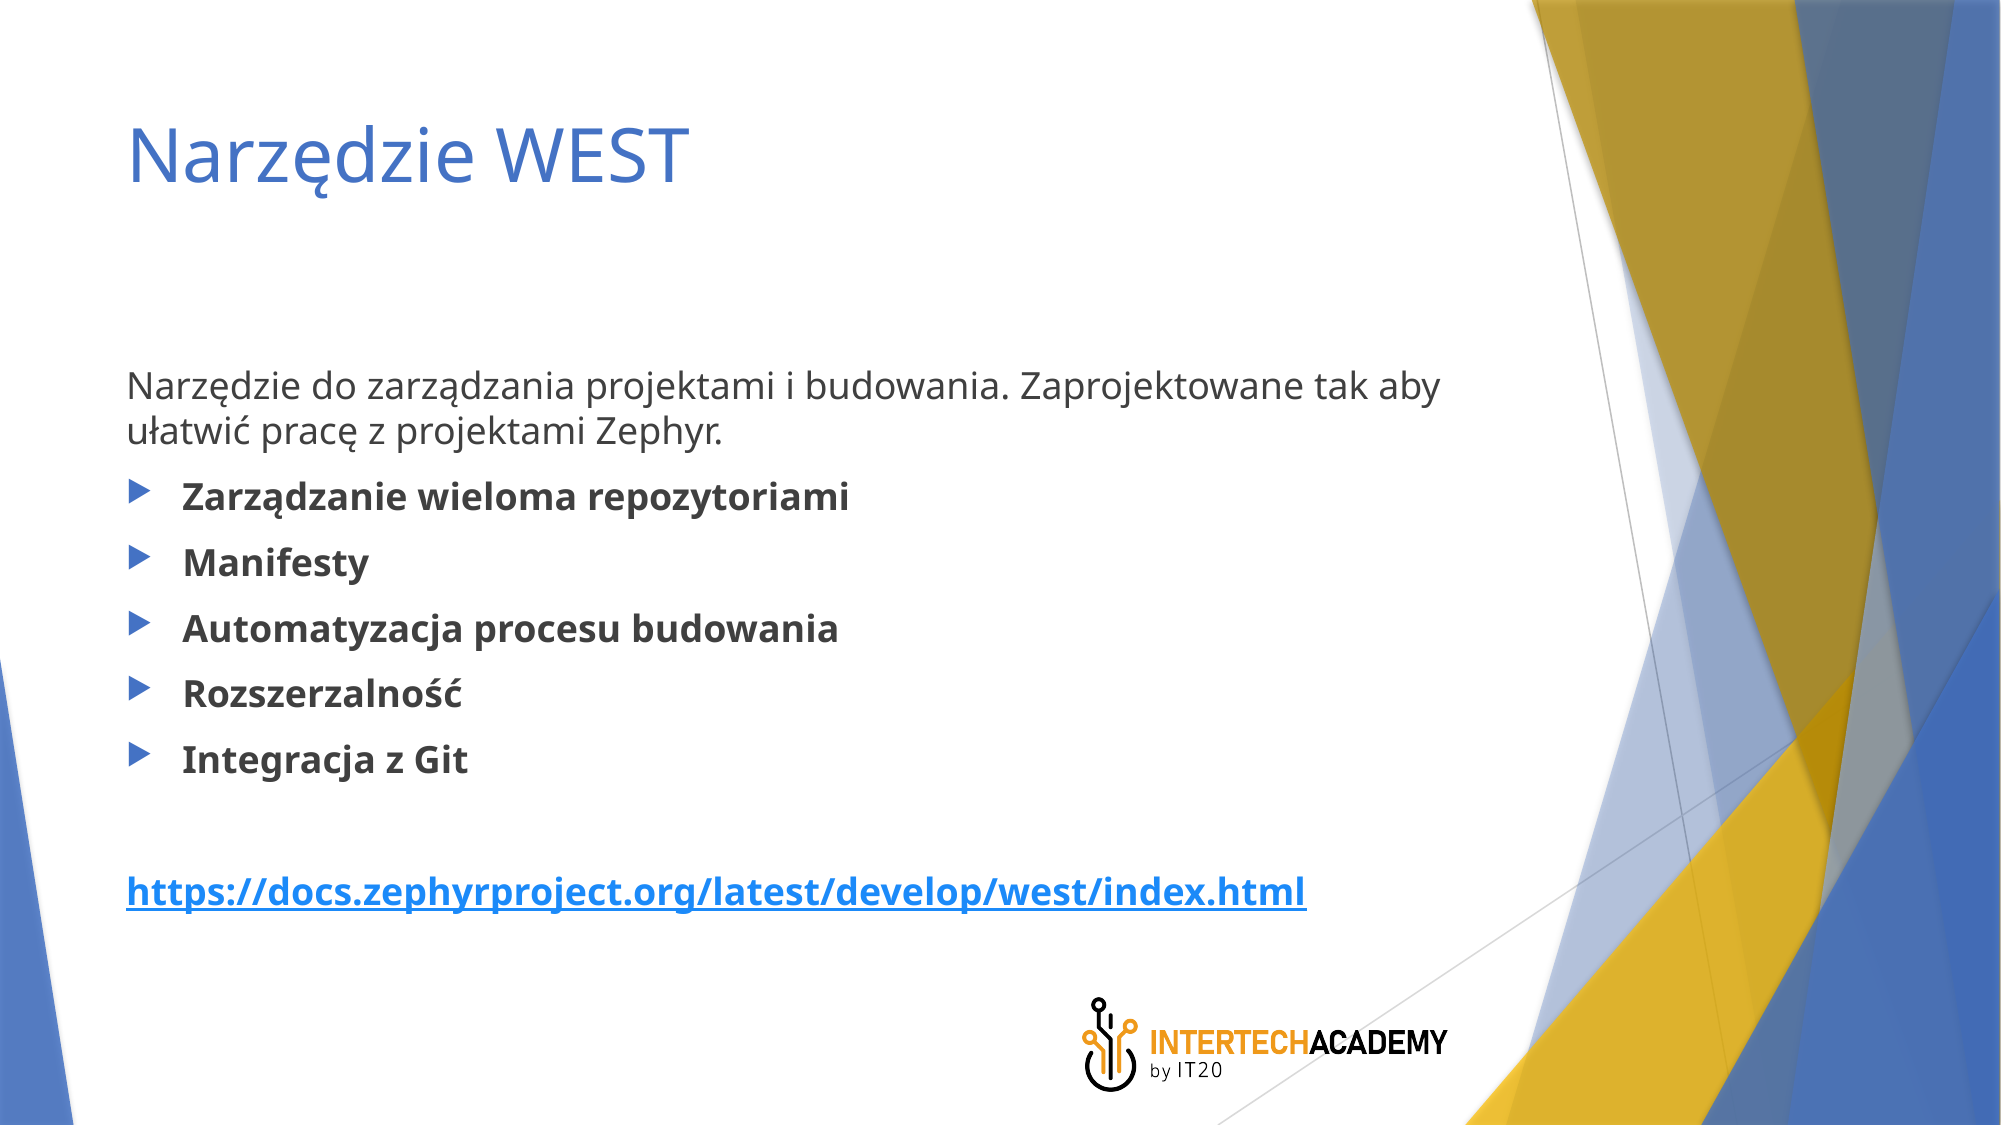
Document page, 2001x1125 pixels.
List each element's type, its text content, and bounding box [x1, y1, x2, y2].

list Narzędzie do zarządzania projektami i budowania. Zaprojektowane tak aby ułatwić pracę z projektami Zephyr. Zarządzanie wieloma repozytoriami Manifesty Automatyzacja procesu budowania Rozszerzalność Integracja z Git https://docs.zephyrproject.org/latest/develop/west/index.html [111, 354, 1522, 992]
title Narzędzie WEST [111, 99, 1522, 317]
picture [1082, 997, 1448, 1093]
